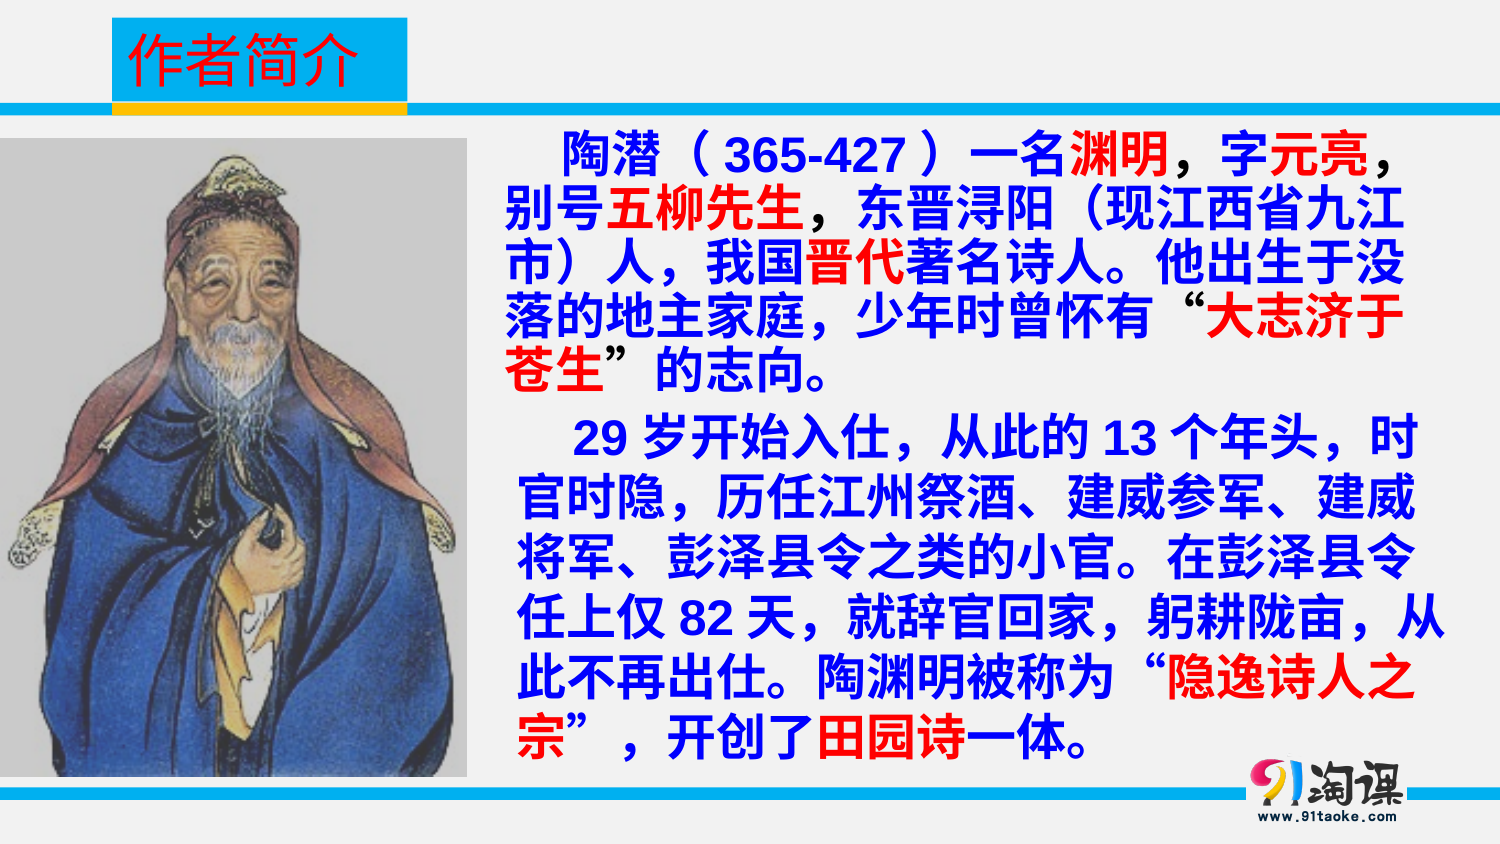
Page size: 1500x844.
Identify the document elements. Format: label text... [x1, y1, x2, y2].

text_box 陶潜（365-427）一名渊明，字元亮，别号五柳先生，东晋浔阳（现江西省九江市）人，我国晋代著名诗人。他出生于没落的地主家庭，少年时曾怀有“大志济于苍生”的志向。 [490, 122, 1459, 407]
picture [1245, 773, 1408, 832]
picture [0, 138, 467, 777]
text_box 作者简介 [112, 17, 408, 102]
text_box 29岁开始入仕，从此的13个年头，时官时隐，历任江州祭酒、建威参军、建威将军、彭泽县令之类的小官。在彭泽县令任上仅82天，就辞官回家，躬耕陇亩，从此不再出仕。陶渊明被称为“隐逸诗人之宗”，开创了田园诗一体。 [501, 398, 1477, 773]
